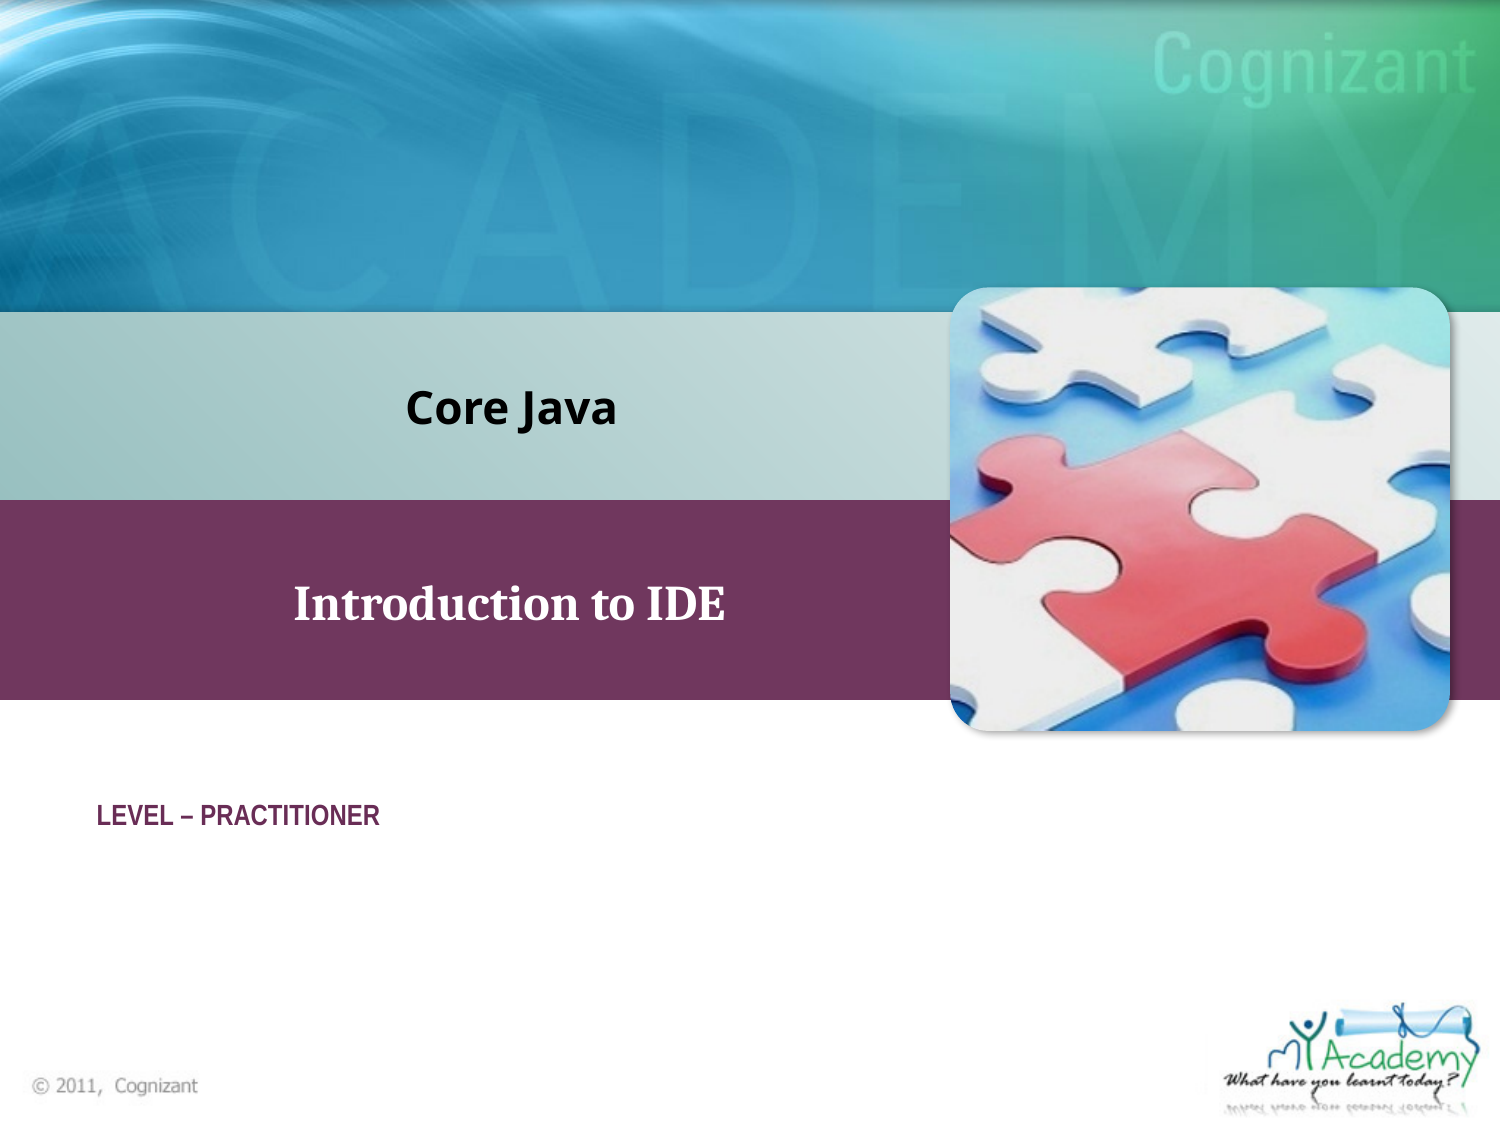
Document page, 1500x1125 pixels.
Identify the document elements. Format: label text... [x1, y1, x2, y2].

text_box LEVEL – PRACTITIONER [80, 774, 443, 854]
picture [0, 0, 1500, 1125]
text_box Introduction to IDE [0, 498, 946, 702]
text_box Core Java [0, 310, 950, 502]
